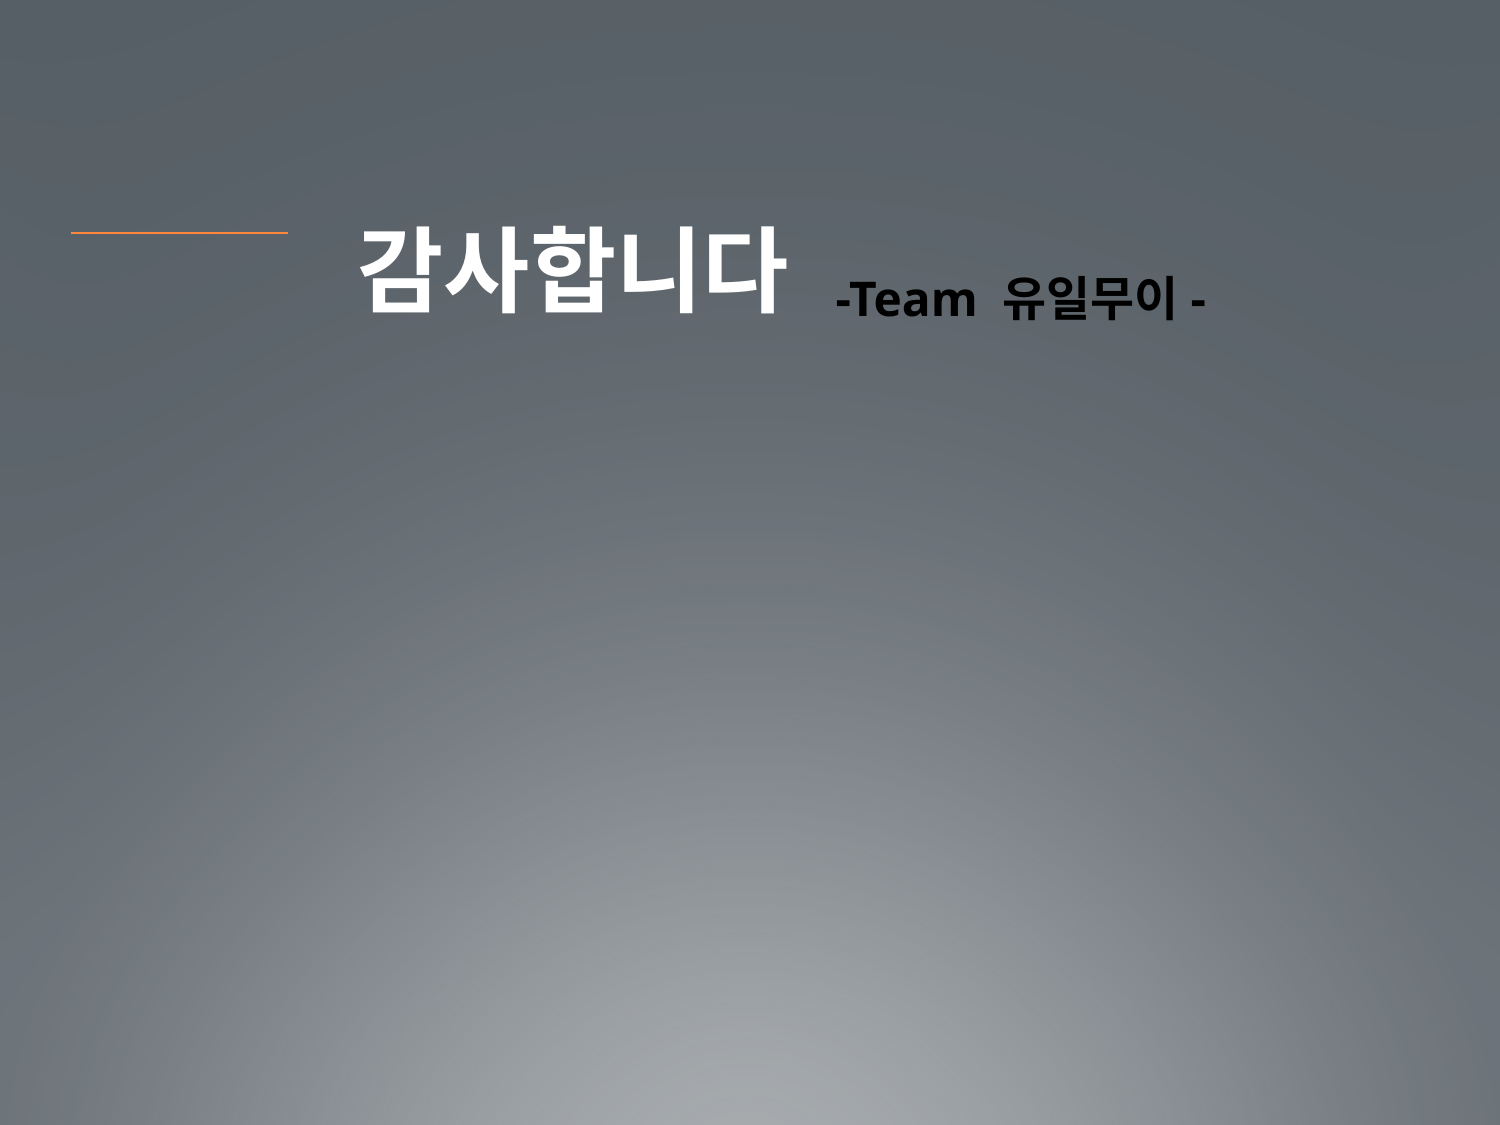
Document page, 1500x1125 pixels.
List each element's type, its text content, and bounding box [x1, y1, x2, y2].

text_box -Team 유일무이- [820, 261, 1347, 379]
title 감사합니다 [342, 203, 1435, 392]
picture [0, 0, 1500, 1125]
